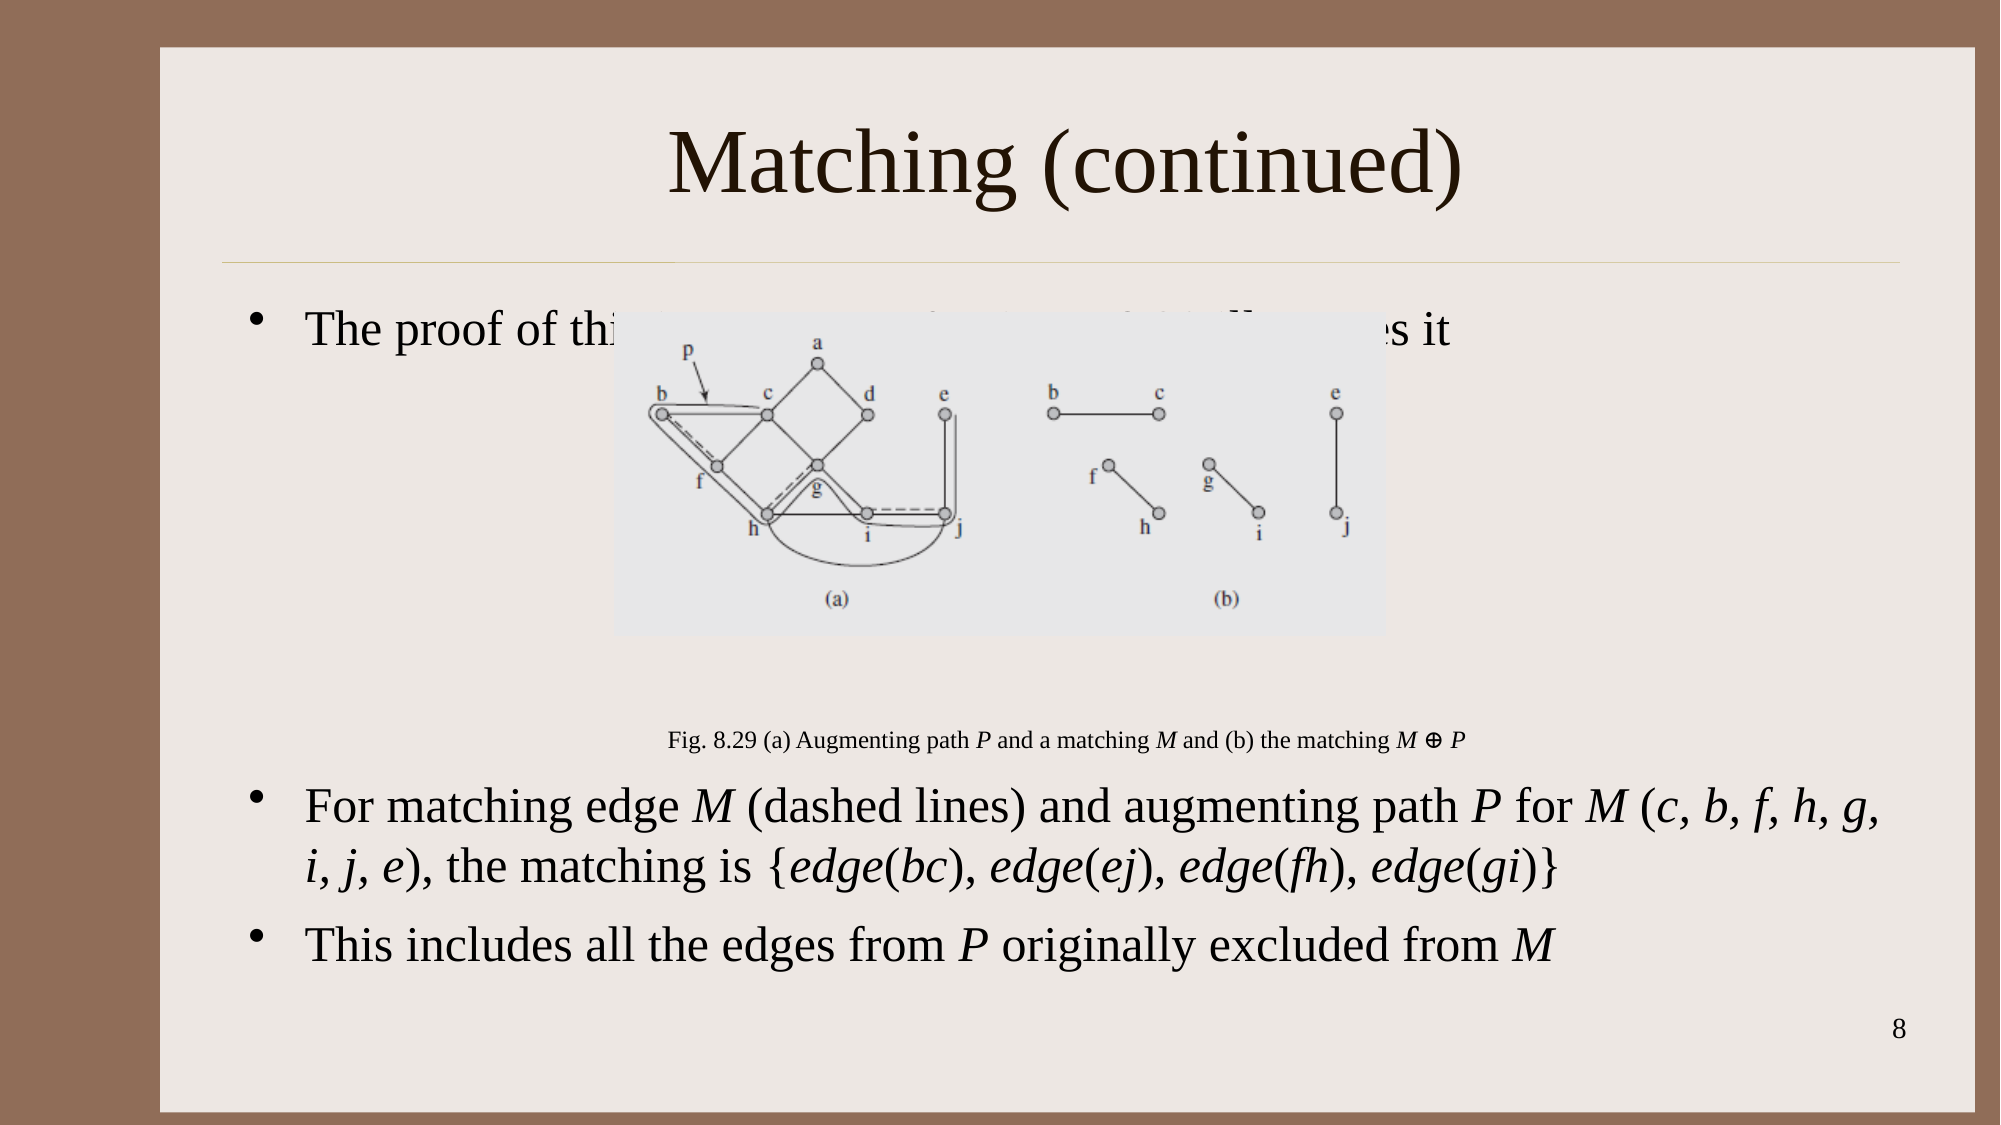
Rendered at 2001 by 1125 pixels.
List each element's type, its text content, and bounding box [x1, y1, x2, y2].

slide_number 8 [1505, 1001, 1922, 1077]
list The proof of this is on page 440; Figure 8.29 illustrates it Fig. 8.29 (a) Augmenting path P and a matching M and (b) the matching M ⊕ P For matching edge M (dashed lines) and augmenting path P for M (c, b, f, h, g, i, j, e), the matching is {edge(bc), edge(ej), edge(fh), edge(gi)} This includes all the edges from P originally excluded from M [233, 287, 1900, 963]
picture [614, 312, 1386, 637]
title Matching (continued) [233, 62, 1900, 250]
